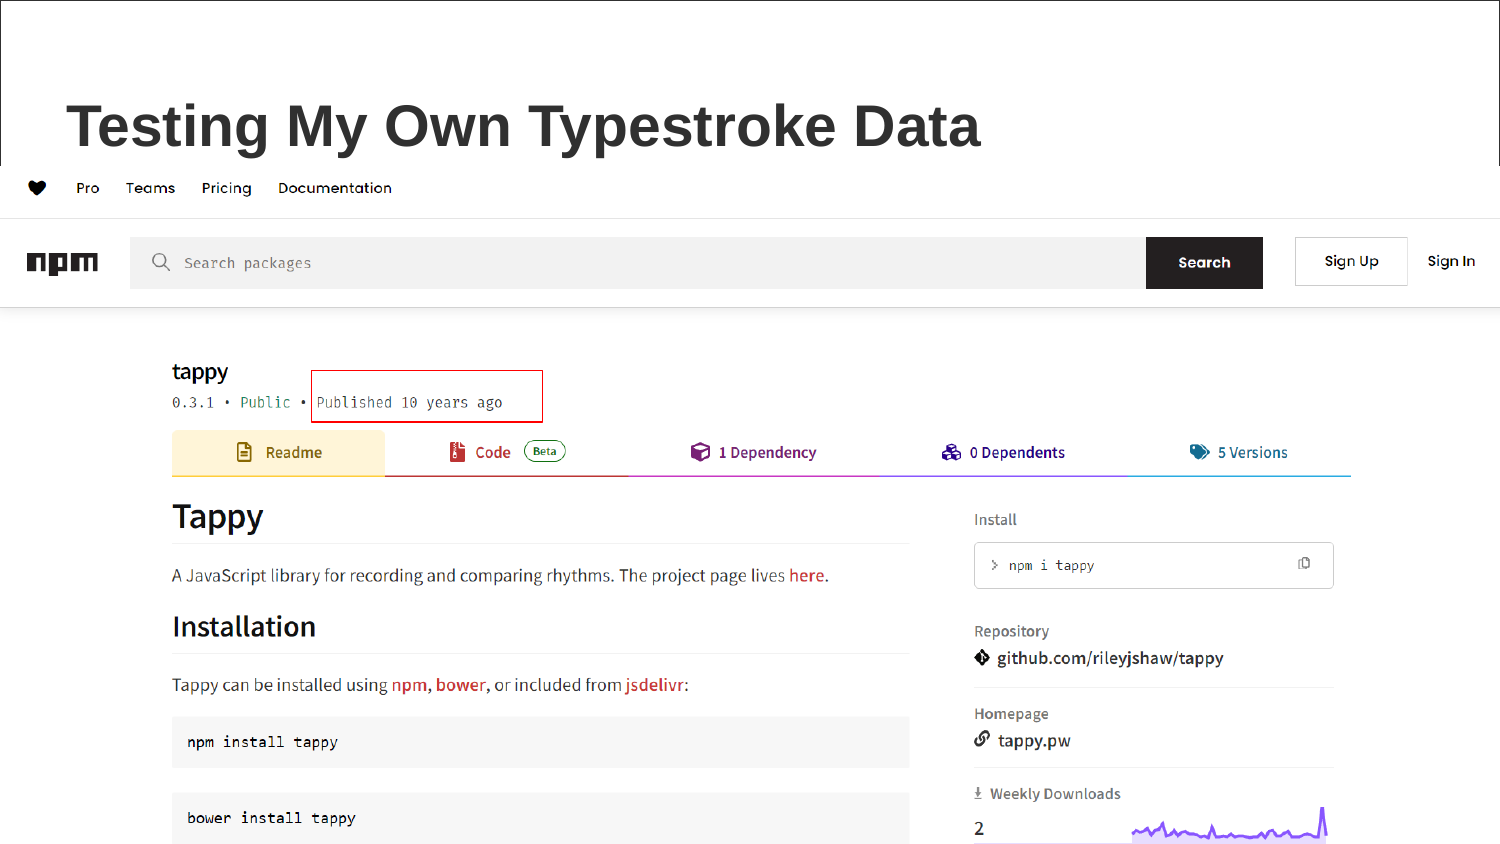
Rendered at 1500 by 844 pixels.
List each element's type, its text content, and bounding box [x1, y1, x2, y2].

title Testing My Own Typestroke Data [51, 72, 1449, 165]
picture [0, 166, 1500, 844]
text_box [0, 0, 1500, 166]
